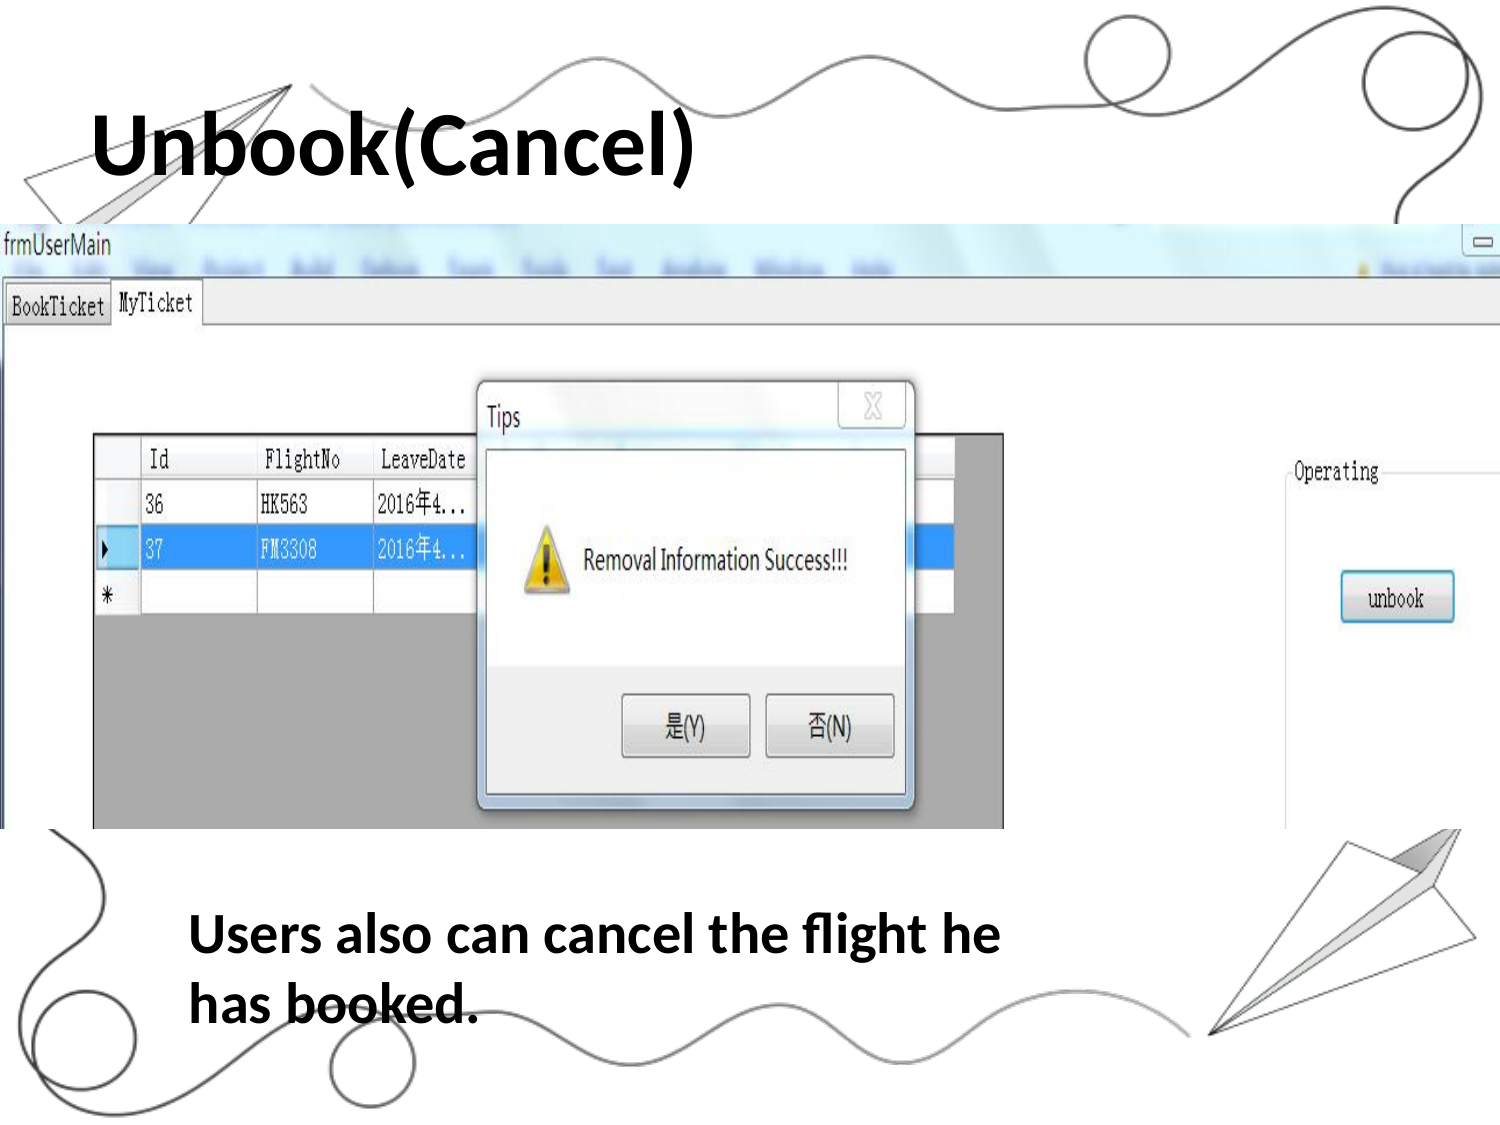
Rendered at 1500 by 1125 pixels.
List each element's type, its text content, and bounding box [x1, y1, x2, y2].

title Unbook(Cancel) [75, 45, 1425, 222]
text_box Users also can cancel the flight he has booked. [174, 887, 1108, 1043]
picture [0, 0, 1500, 1125]
